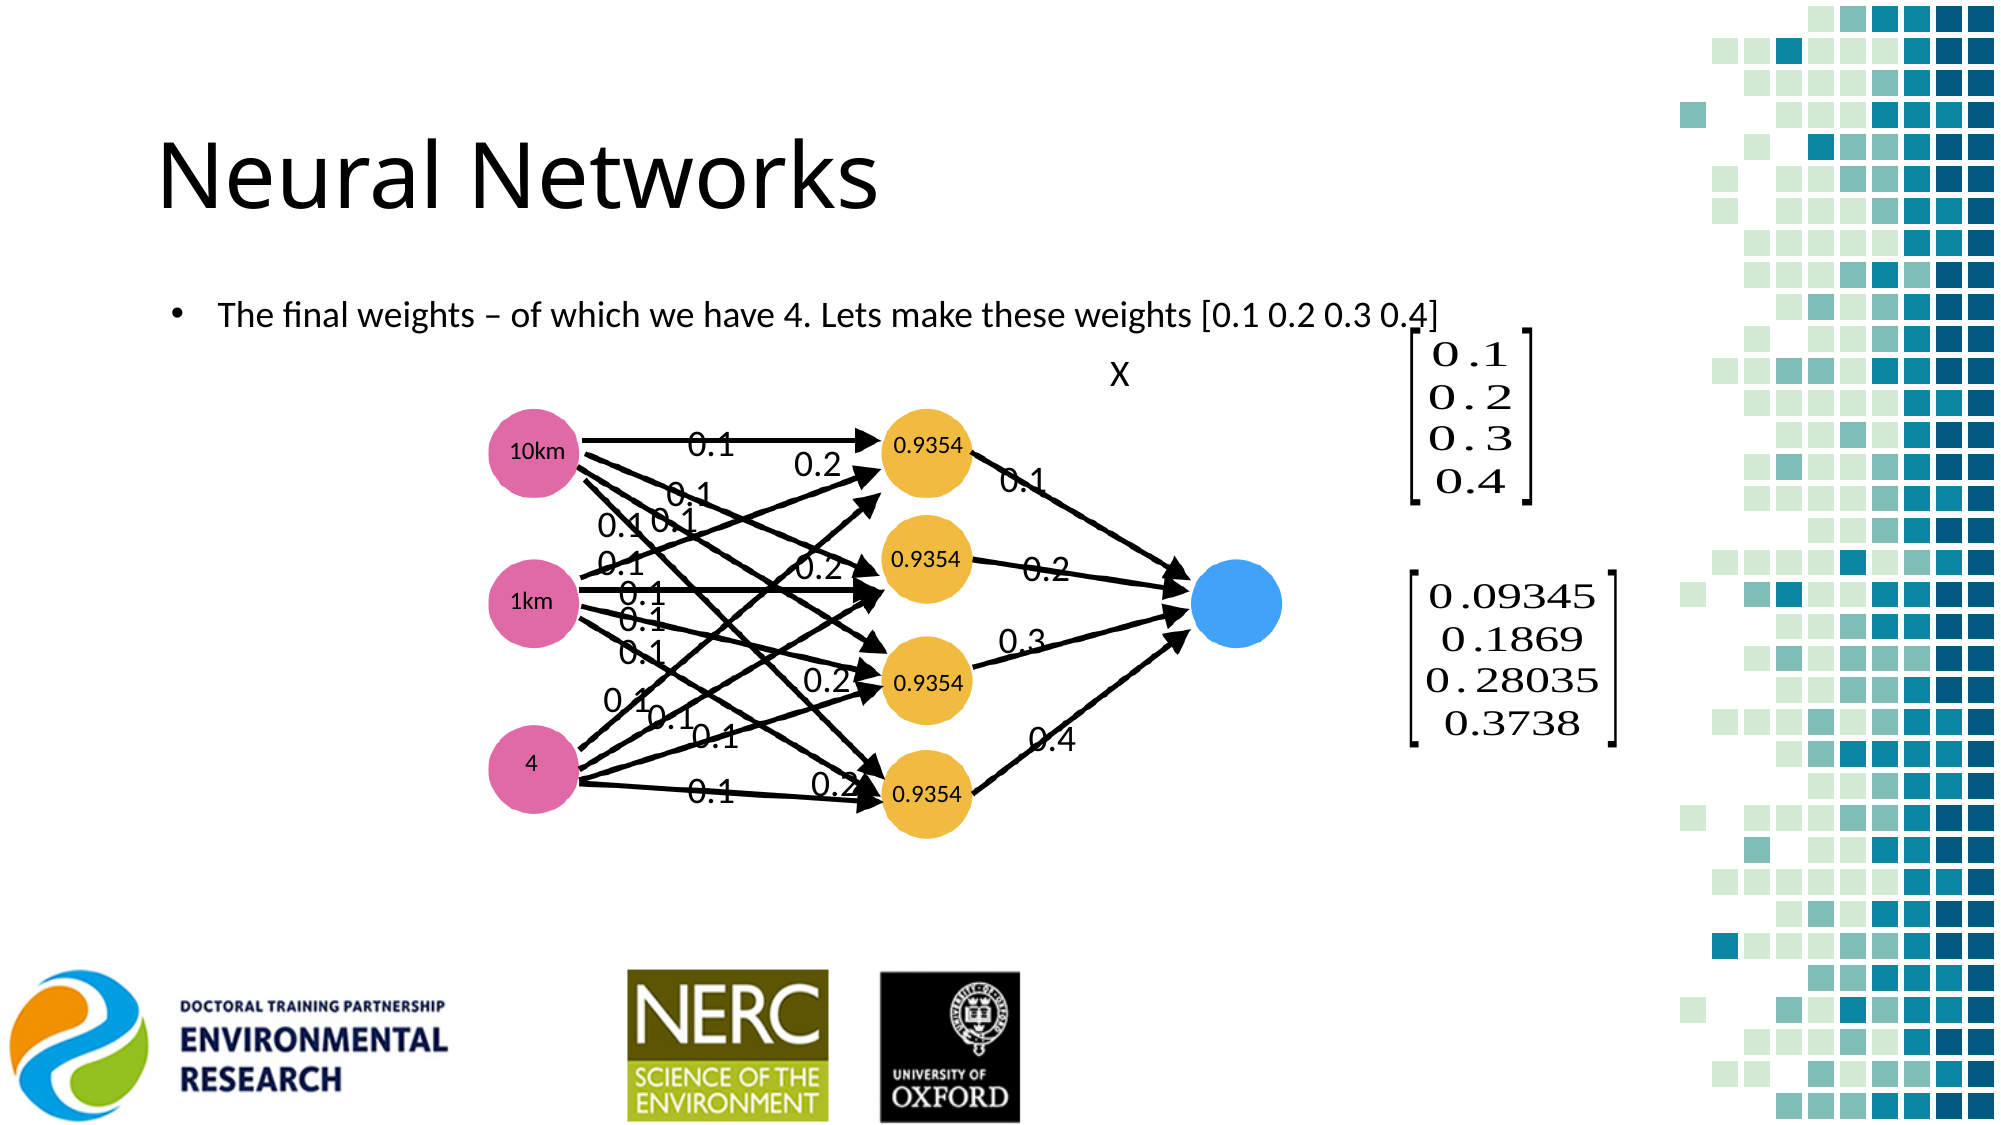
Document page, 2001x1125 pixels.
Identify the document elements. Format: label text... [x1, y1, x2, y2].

title Neural Networks [140, 56, 1619, 244]
picture [422, 386, 1317, 865]
text_box The final weights – of which we have 4. Lets make these weights [0.1 0.2 0.3 0.4] [156, 282, 1517, 343]
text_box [0, 964, 1676, 1125]
